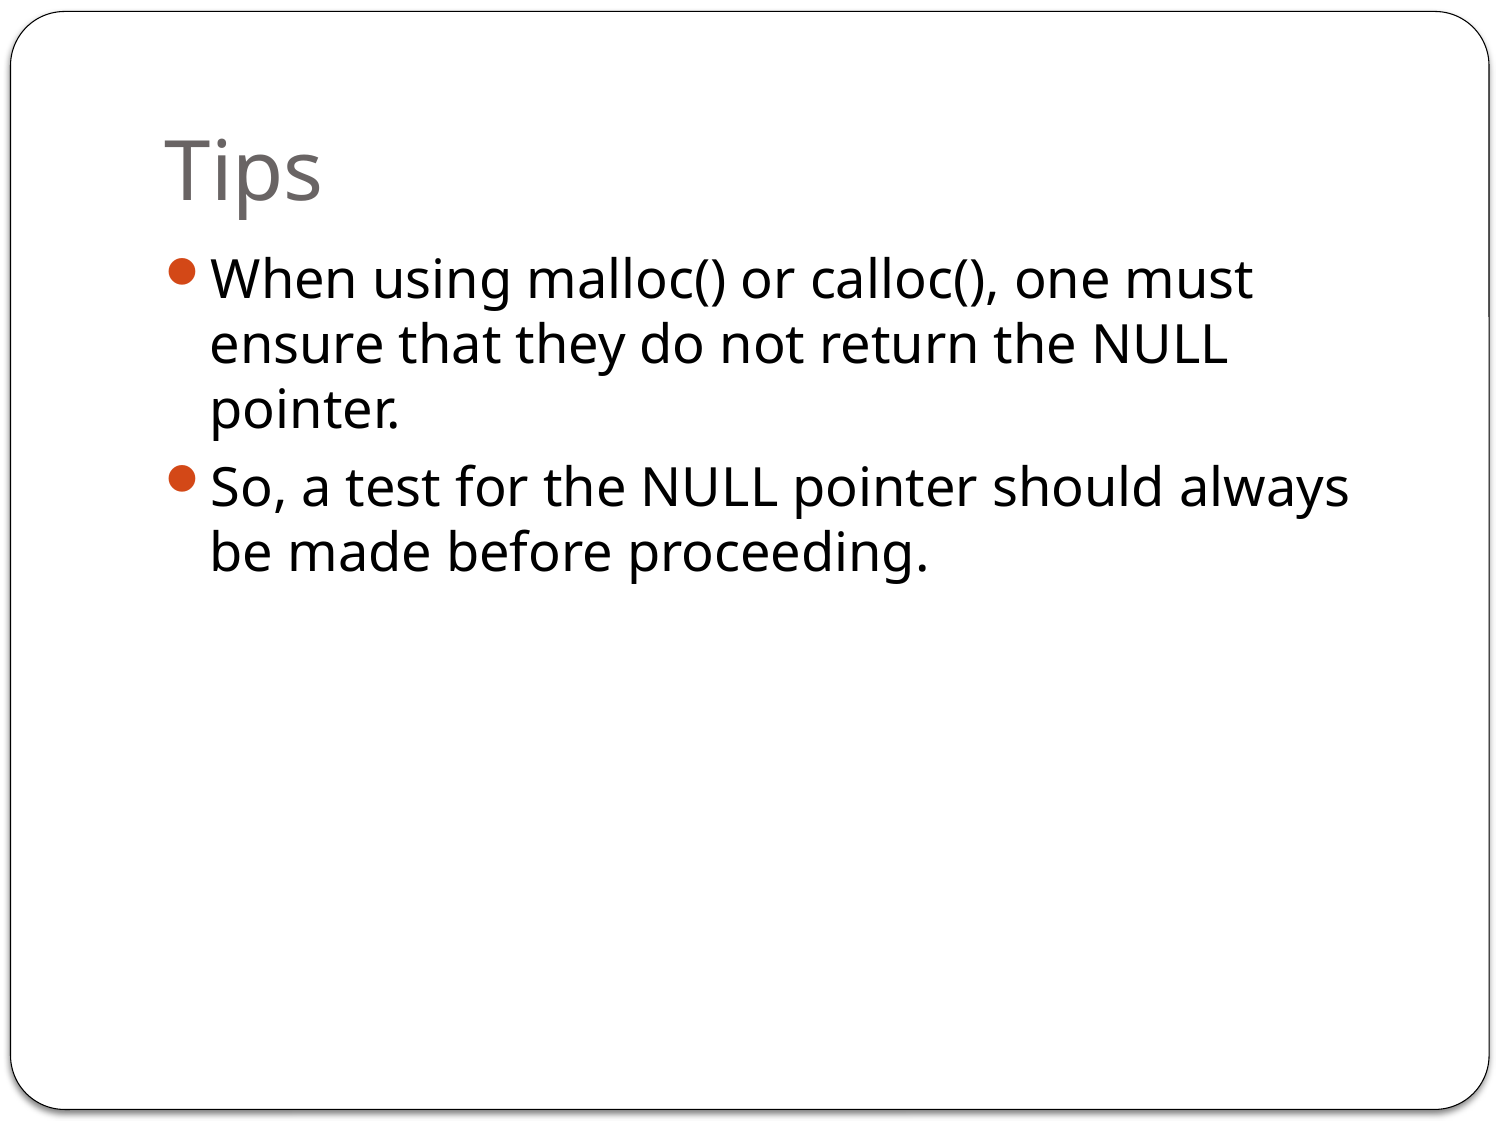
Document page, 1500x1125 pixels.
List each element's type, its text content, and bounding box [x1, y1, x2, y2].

title Tips [150, 45, 1425, 233]
list When using malloc() or calloc(), one must ensure that they do not return the NULL pointer. So, a test for the NULL pointer should always be made before proceeding. [150, 237, 1425, 988]
